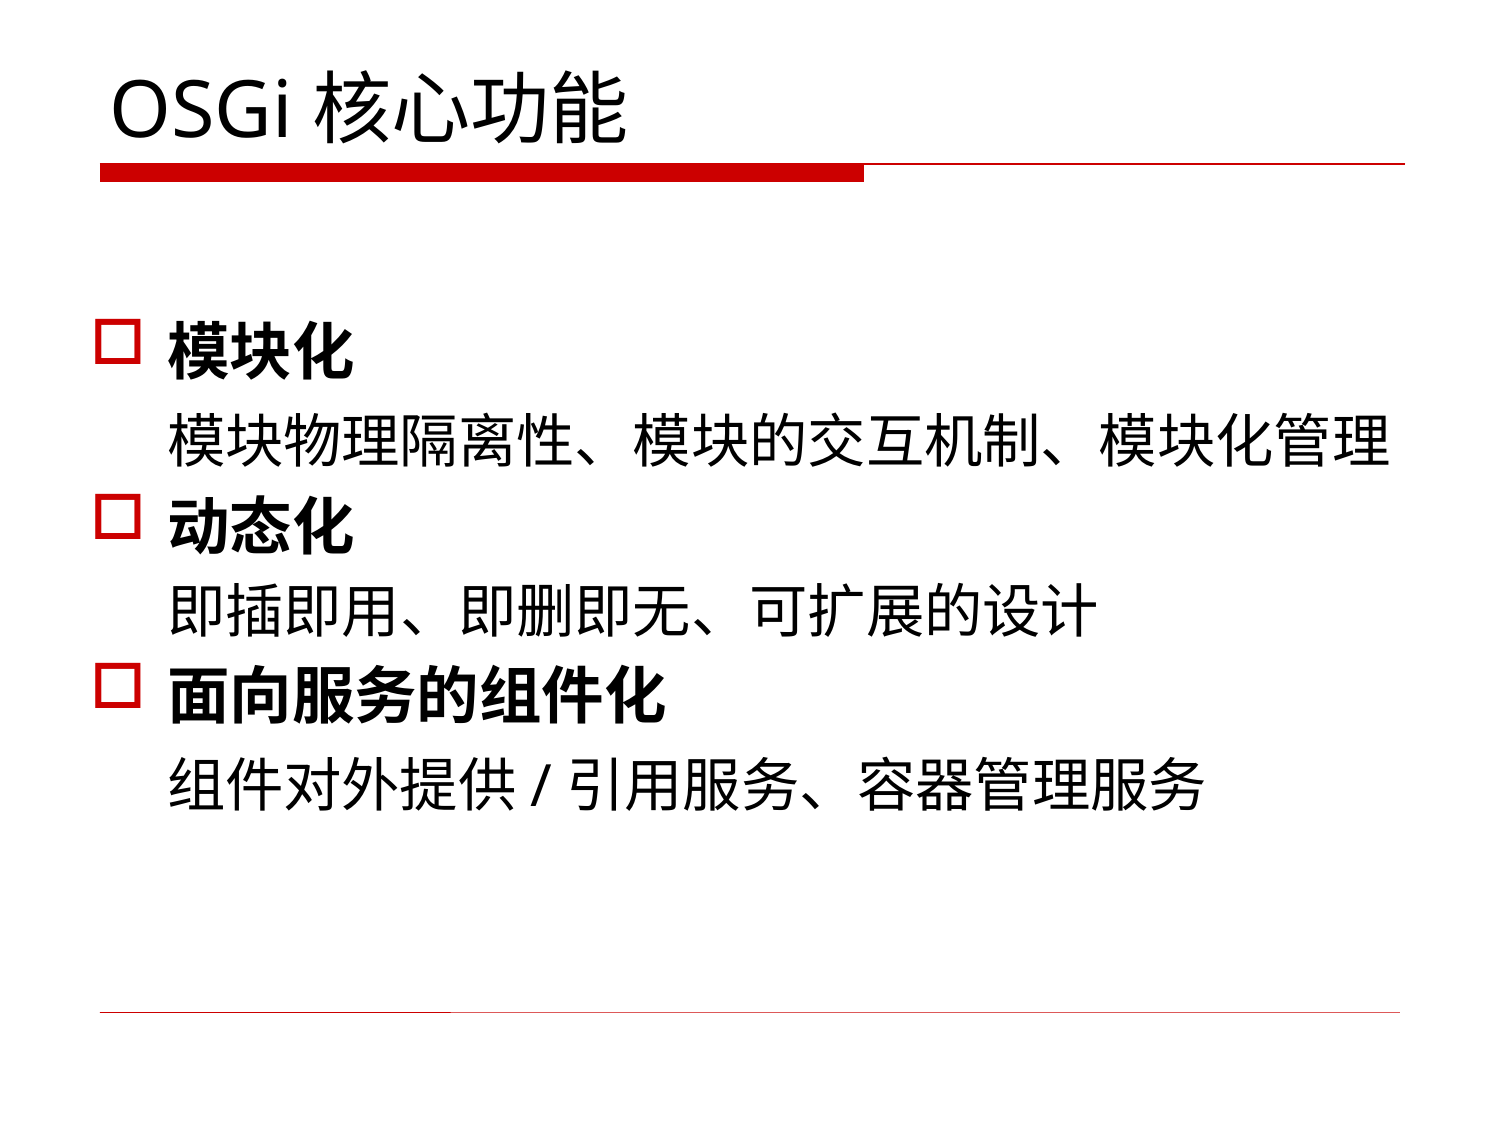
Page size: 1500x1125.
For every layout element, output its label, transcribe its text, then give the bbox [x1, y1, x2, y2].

title OSGi核心功能 [93, 46, 1407, 162]
list 模块化 模块物理隔离性、模块的交互机制、模块化管理 动态化 即插即用、即删即无、可扩展的设计 面向服务的组件化 组件对外提供/引用服务、容器管理服务 [74, 304, 1426, 973]
